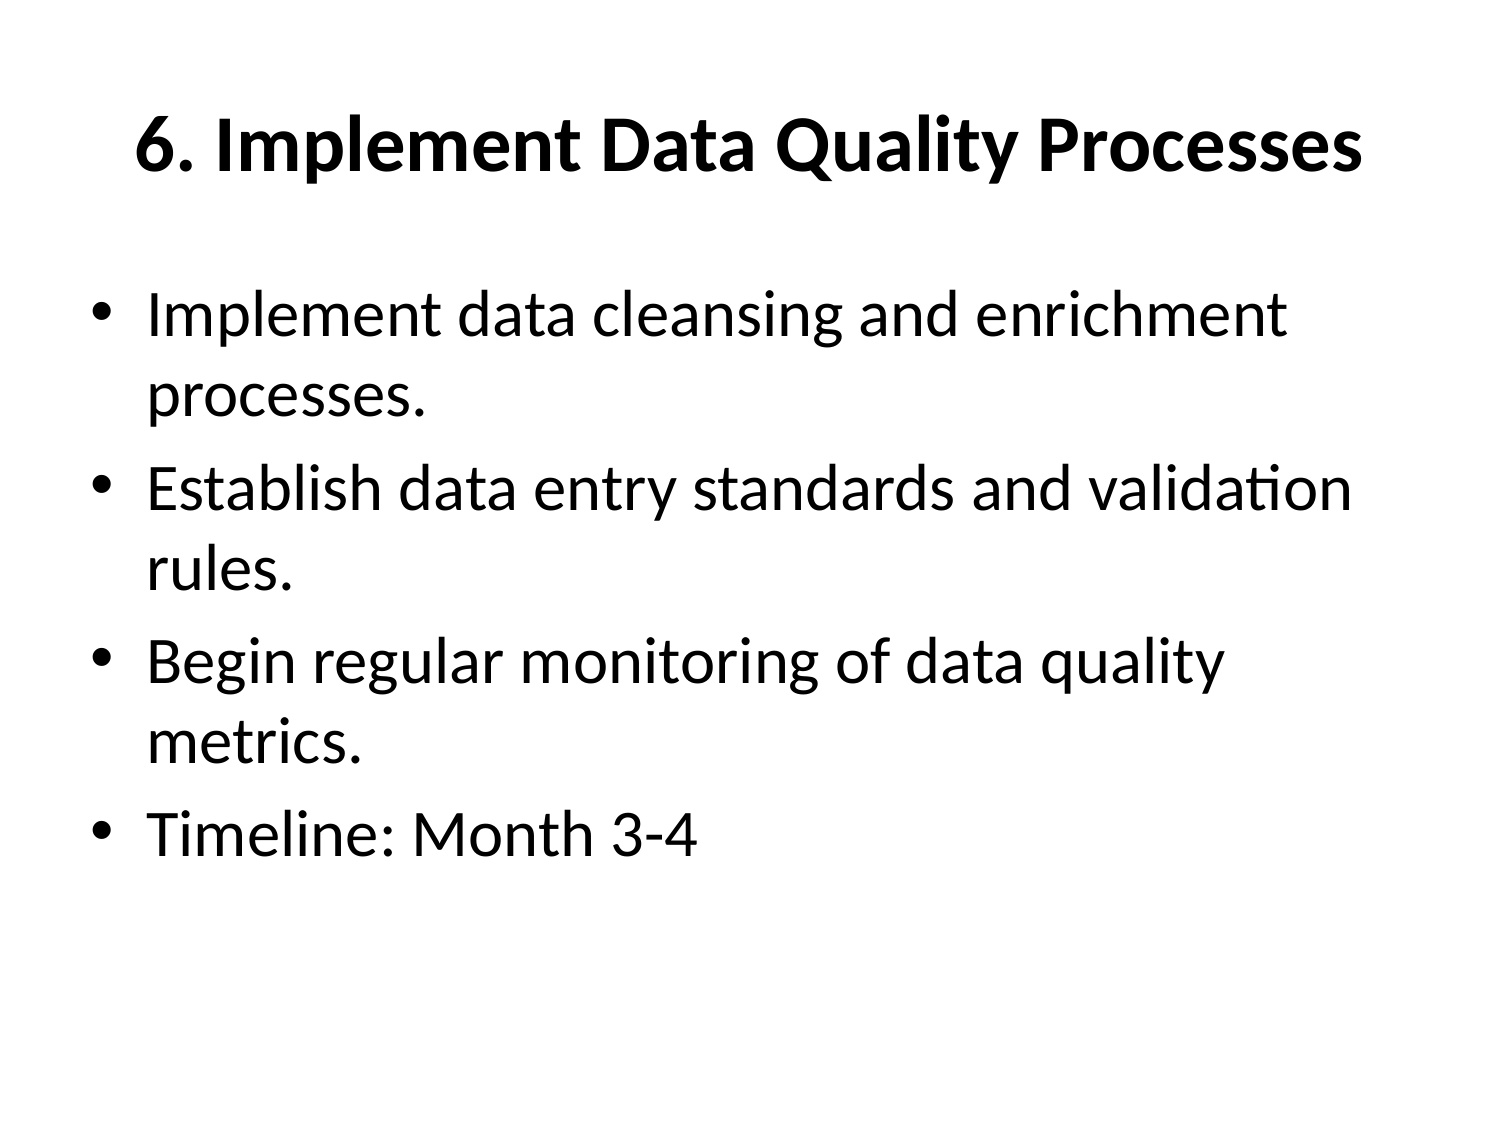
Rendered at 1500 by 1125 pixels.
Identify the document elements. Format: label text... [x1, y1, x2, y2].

title 6. Implement Data Quality Processes [75, 45, 1425, 233]
list Implement data cleansing and enrichment processes. Establish data entry standards and validation rules. Begin regular monitoring of data quality metrics. Timeline: Month 3-4 [75, 262, 1425, 1005]
